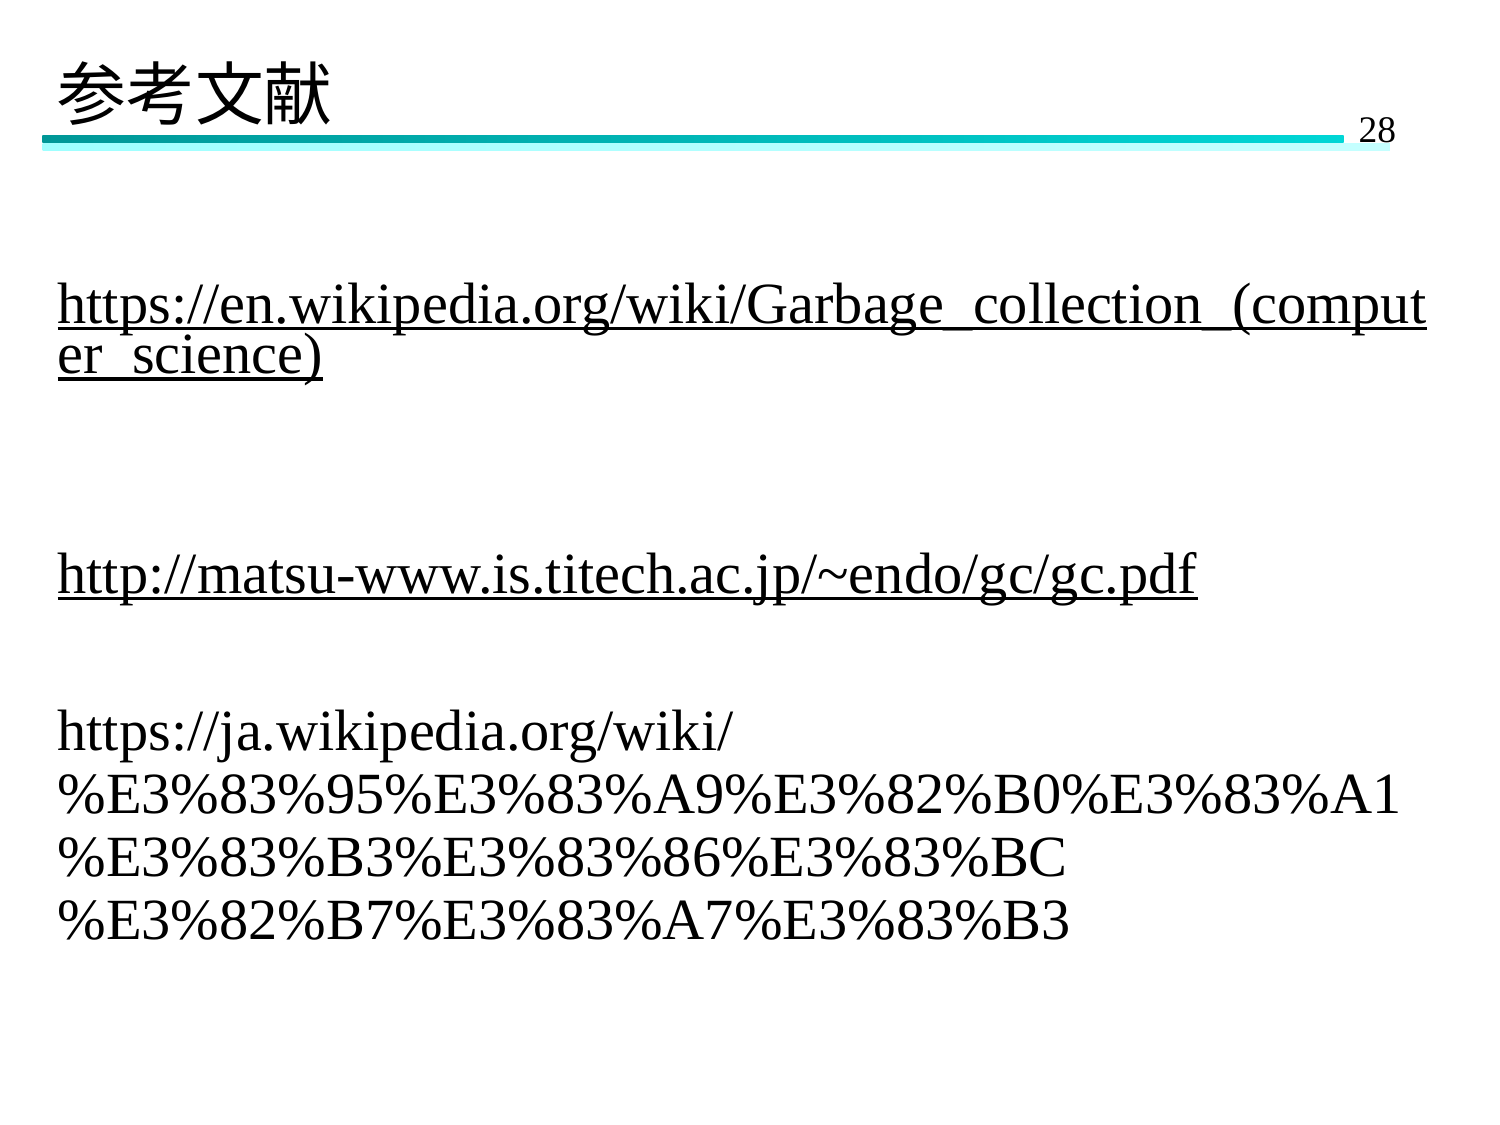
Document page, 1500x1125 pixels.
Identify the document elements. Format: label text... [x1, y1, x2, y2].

title 参考文献 [42, 22, 1458, 173]
list https://en.wikipedia.org/wiki/Garbage_collection_(computer_science) http://matsu-www.is.titech.ac.jp/~endo/gc/gc.pdf https://ja.wikipedia.org/wiki/%E3%83%95%E3%83%A9%E3%82%B0%E3%83%A1%E3%83%B3%E3%83%86%E3%83%BC%E3%82%B7%E3%83%A7%E3%83%B3 [42, 180, 1458, 1080]
